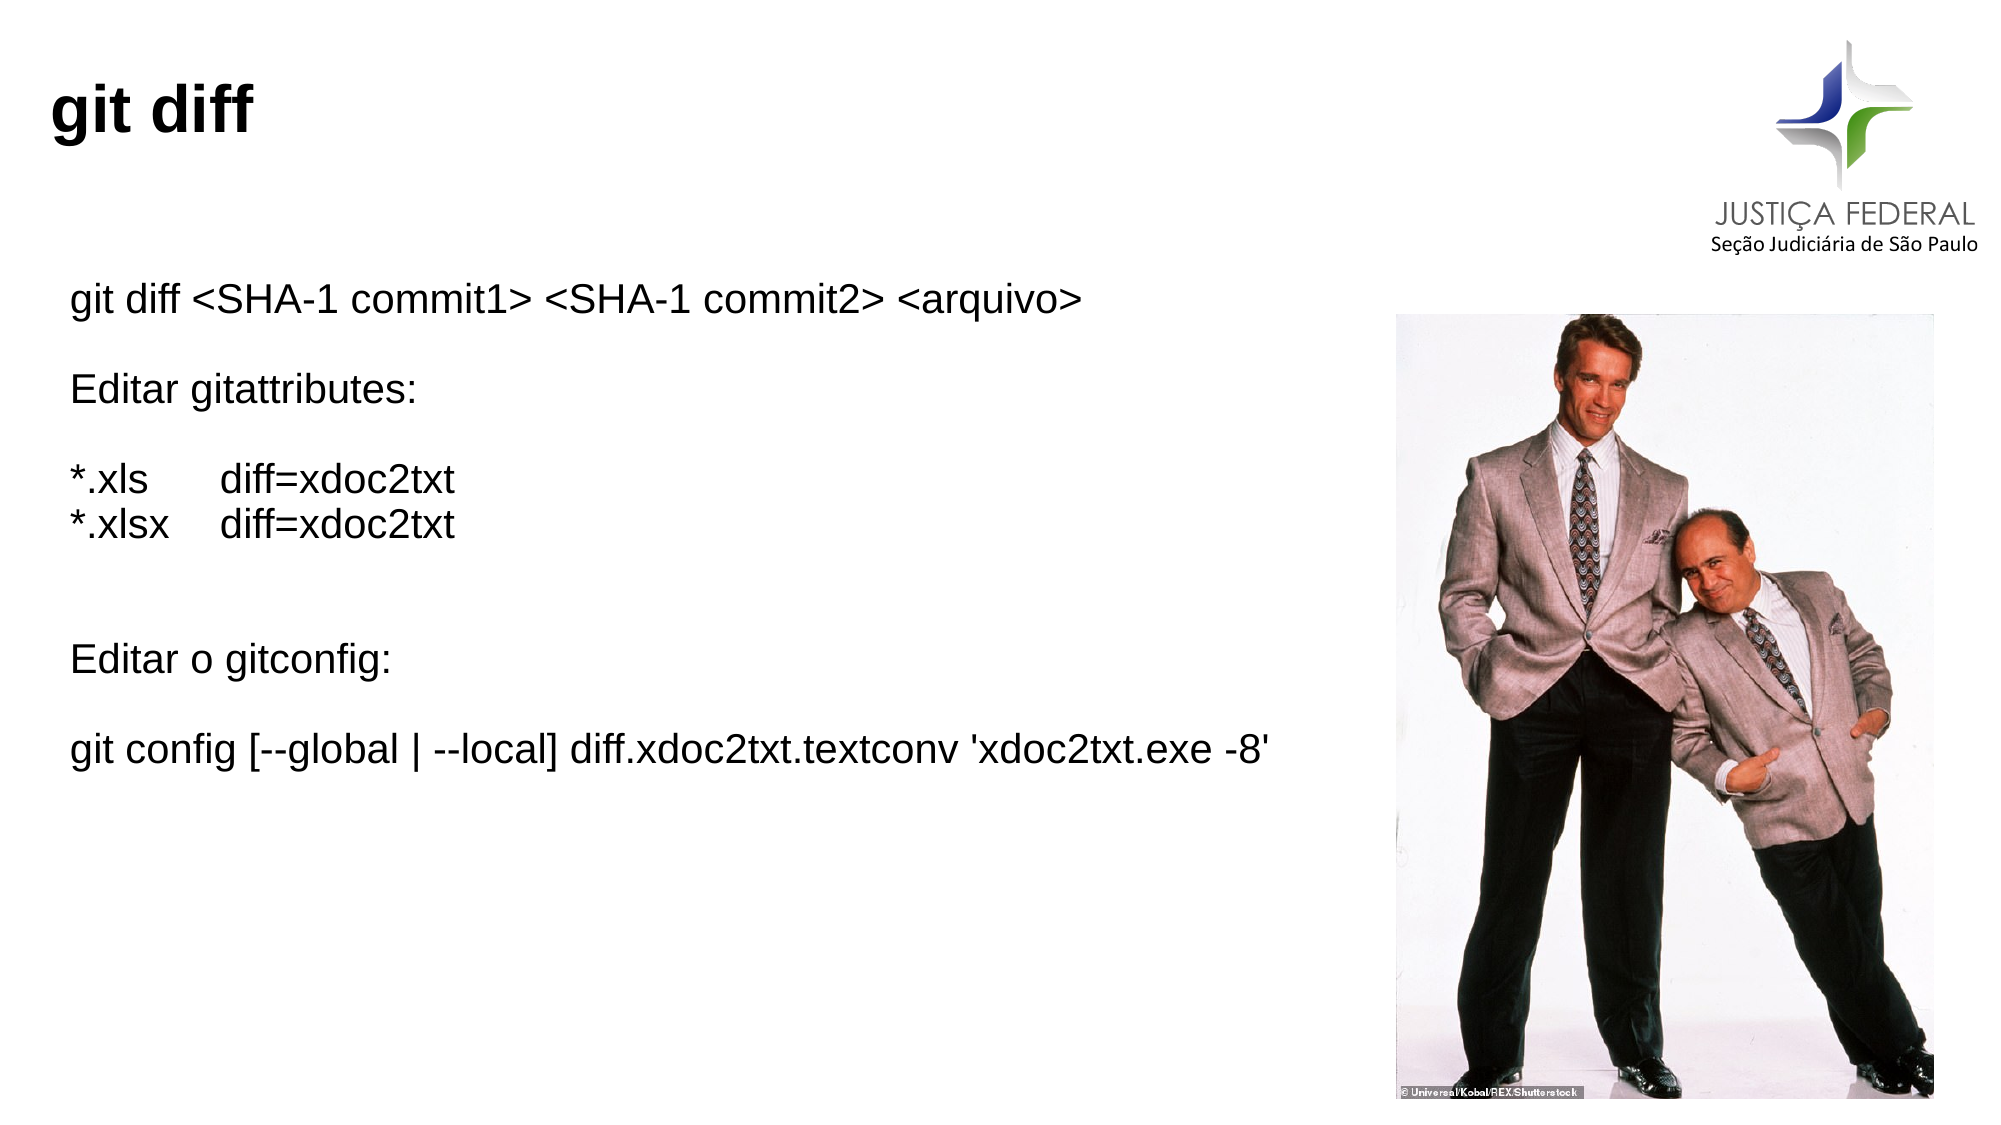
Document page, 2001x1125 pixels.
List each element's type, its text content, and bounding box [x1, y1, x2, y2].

picture [1696, 7, 1993, 273]
picture [1396, 314, 1934, 1099]
text_box git diff [35, 0, 1761, 214]
text_box git diff <SHA-1 commit1> <SHA-1 commit2> <arquivo> Editar gitattributes: *.xls diff=xdoc2txt *.xlsx diff=xdoc2txt Editar o gitconfig: git config [--global | --local] diff.xdoc2txt.textconv 'xdoc2txt.exe -8' [54, 270, 1949, 610]
